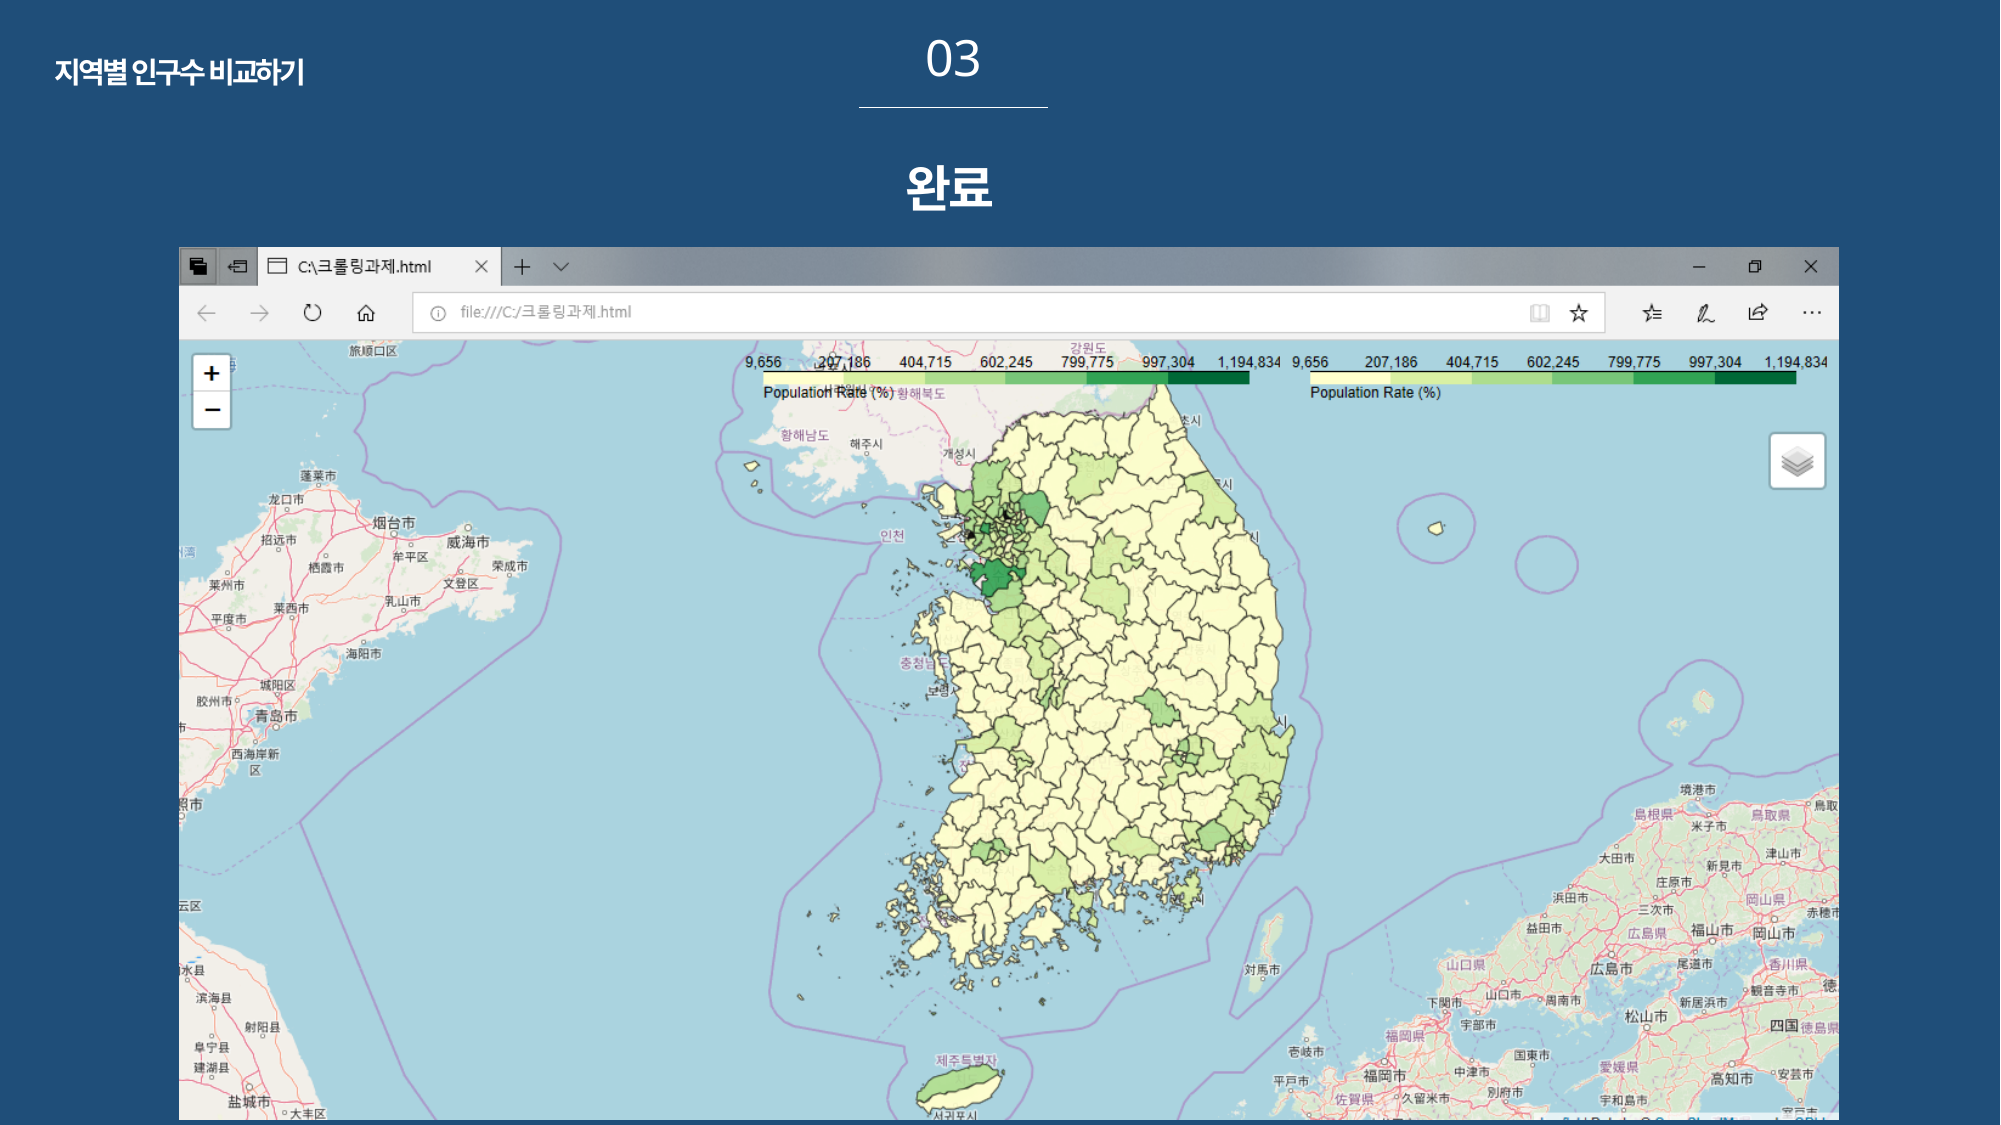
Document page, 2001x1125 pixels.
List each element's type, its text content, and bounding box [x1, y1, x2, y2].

picture [179, 247, 1839, 1120]
text_box [0, 0, 2000, 1125]
text_box 지역별 인구수 비교하기 [39, 47, 322, 98]
text_box 완료 [779, 149, 1121, 225]
text_box 03 [865, 19, 1043, 94]
